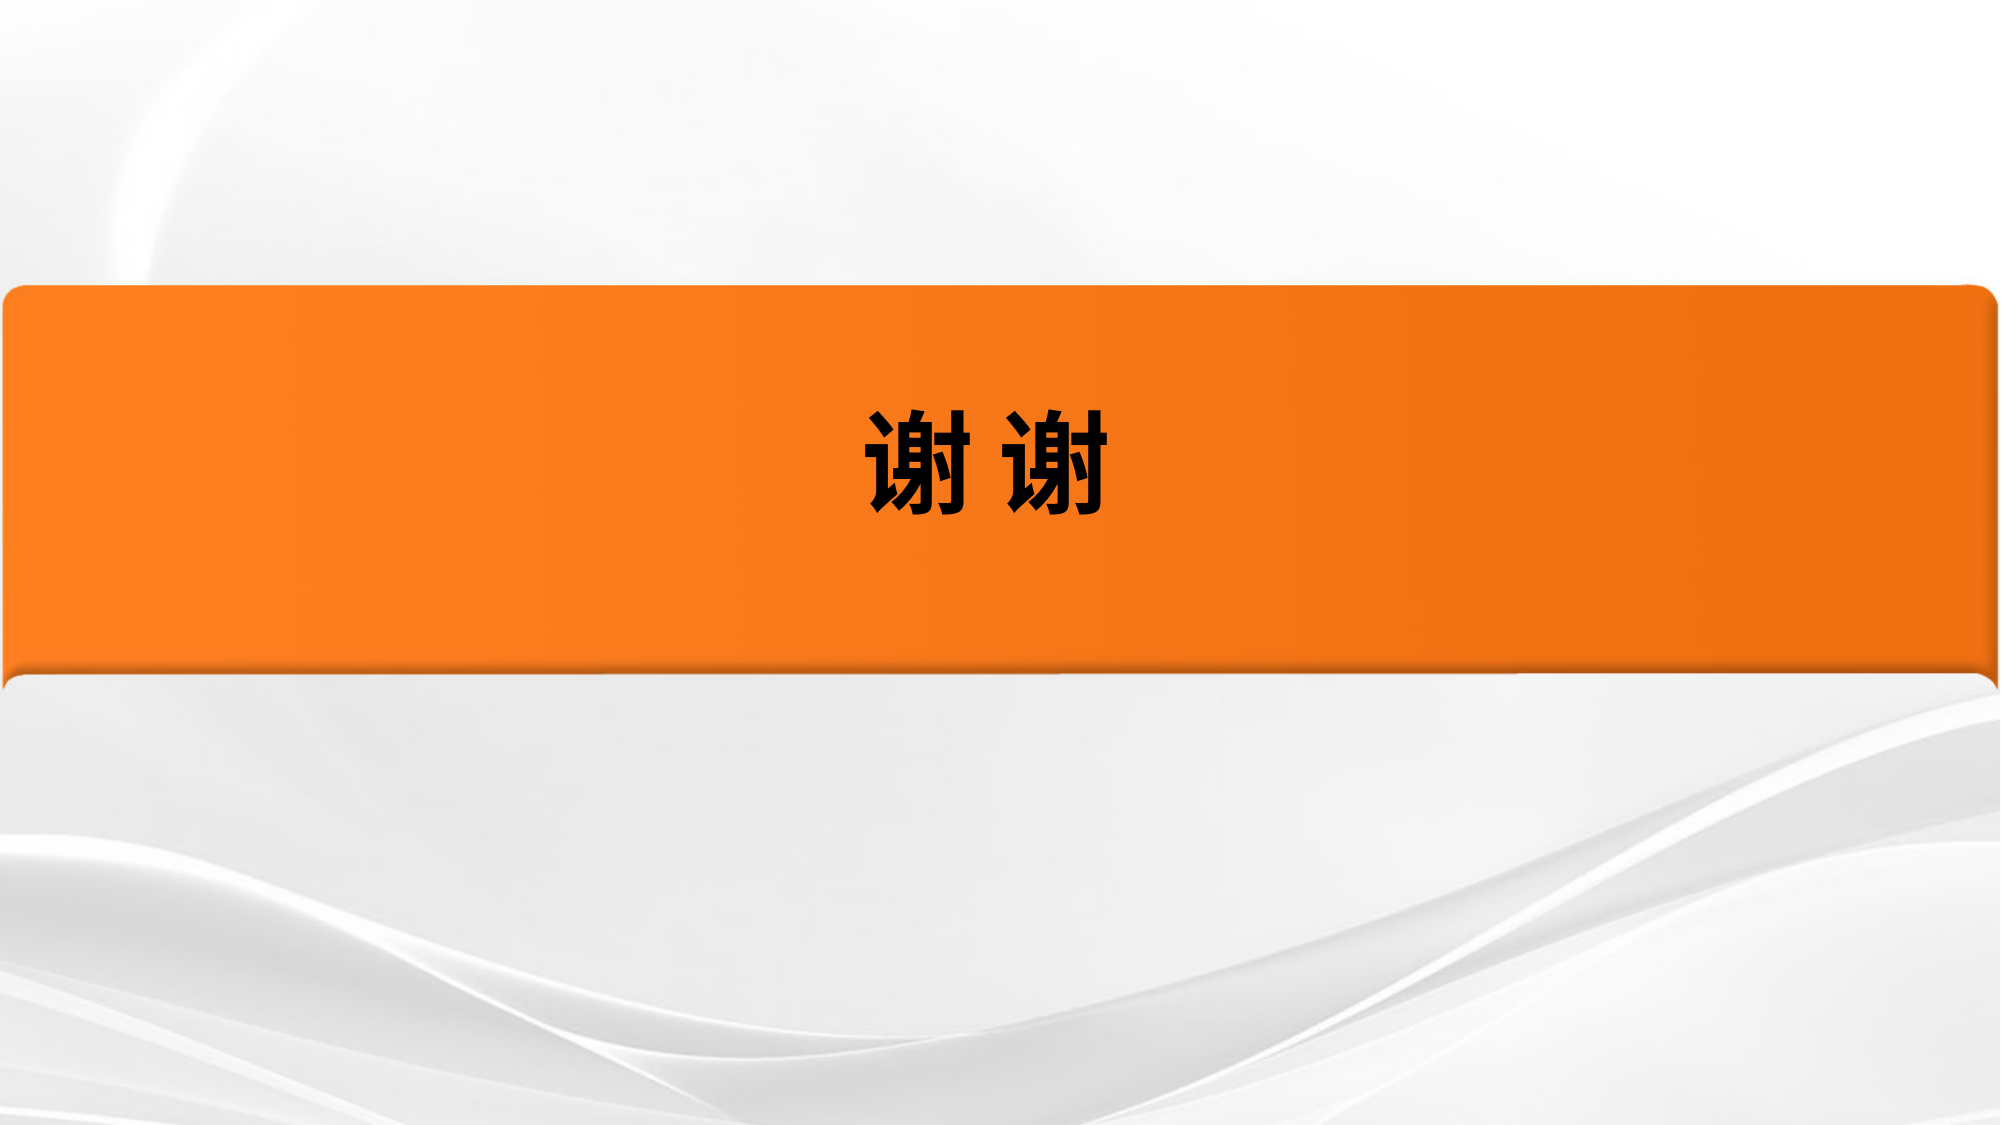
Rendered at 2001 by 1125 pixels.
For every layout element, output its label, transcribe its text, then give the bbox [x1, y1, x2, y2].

text_box 谢 谢 [846, 385, 1272, 536]
picture [0, 0, 2001, 1125]
